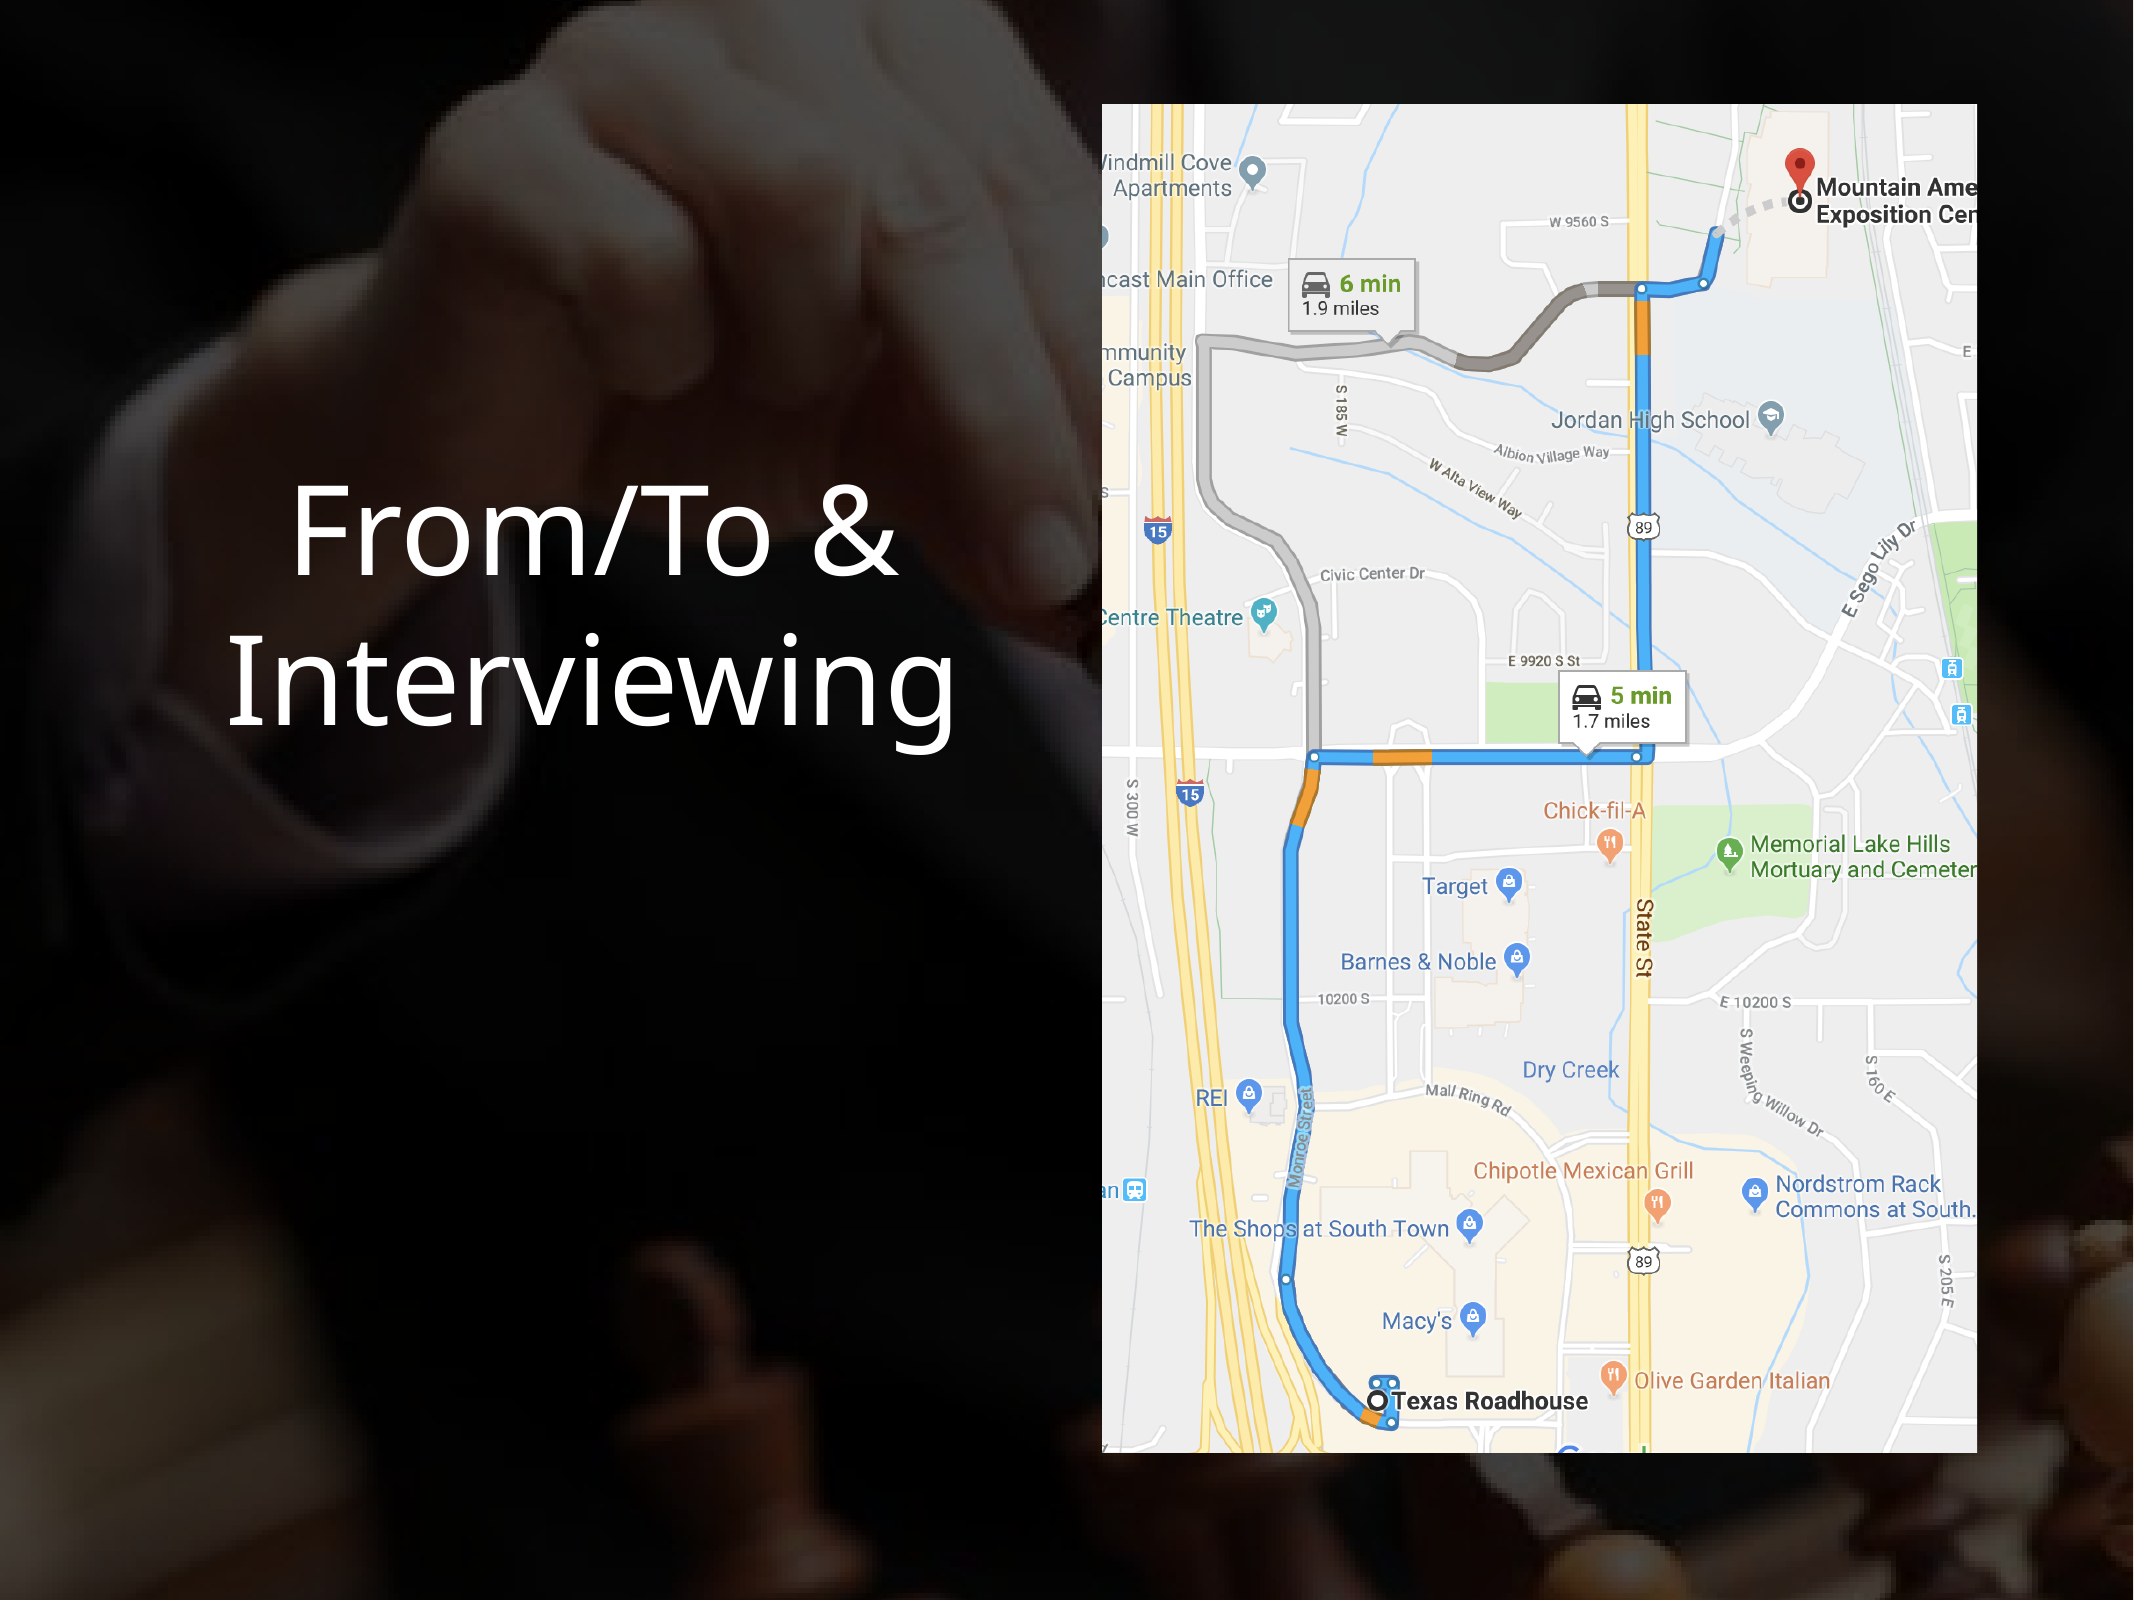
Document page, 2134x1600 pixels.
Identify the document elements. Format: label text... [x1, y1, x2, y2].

title From/To & Interviewing [155, 103, 1032, 759]
picture [0, 0, 2133, 1600]
